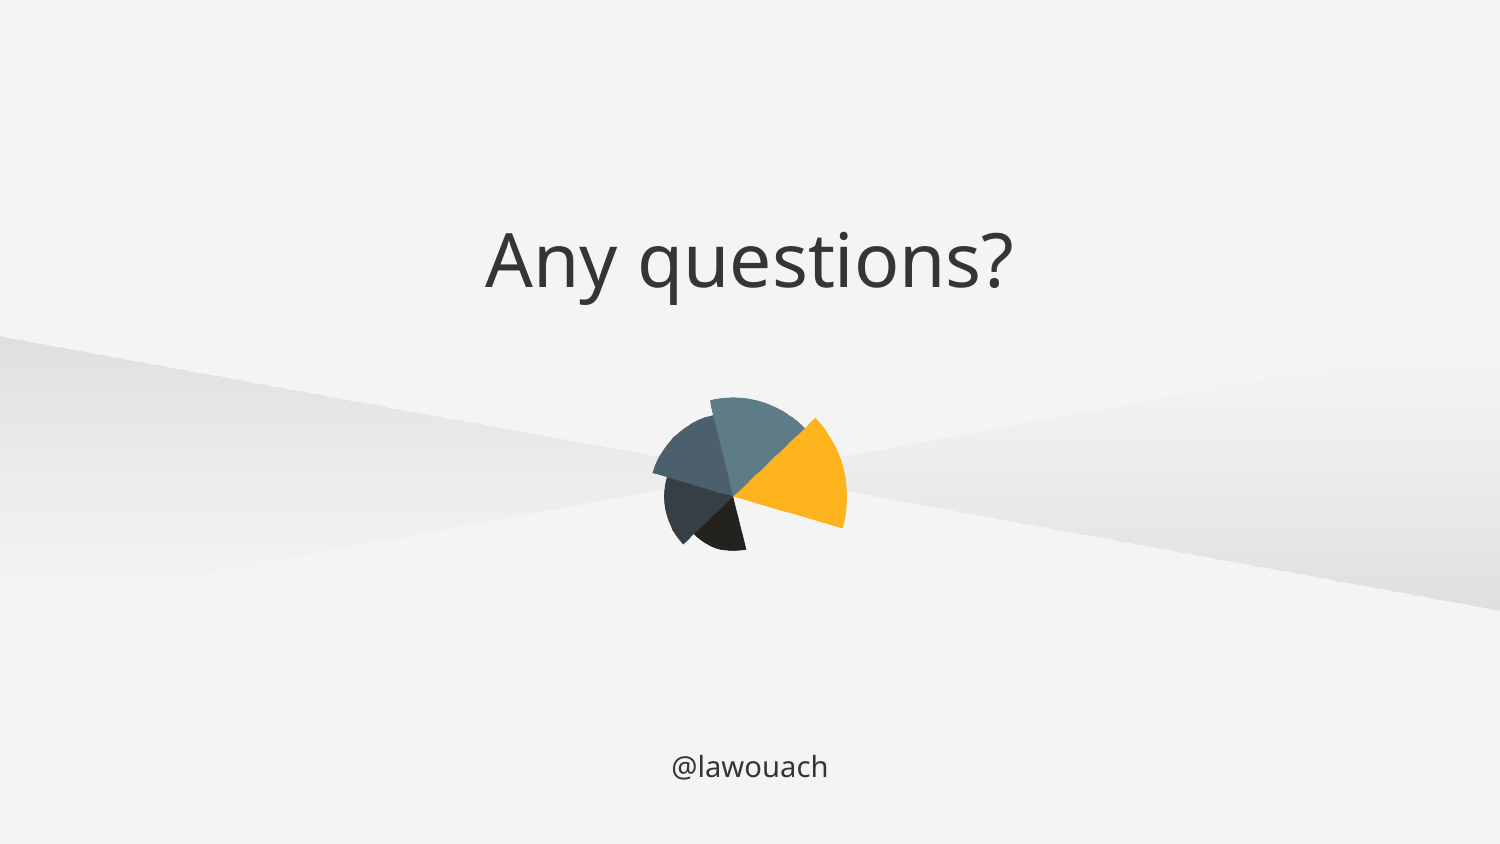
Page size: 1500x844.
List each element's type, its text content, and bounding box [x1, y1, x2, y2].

text_box @lawouach [135, 727, 1365, 804]
title Any questions? [51, 122, 1449, 335]
picture [0, 336, 1500, 612]
